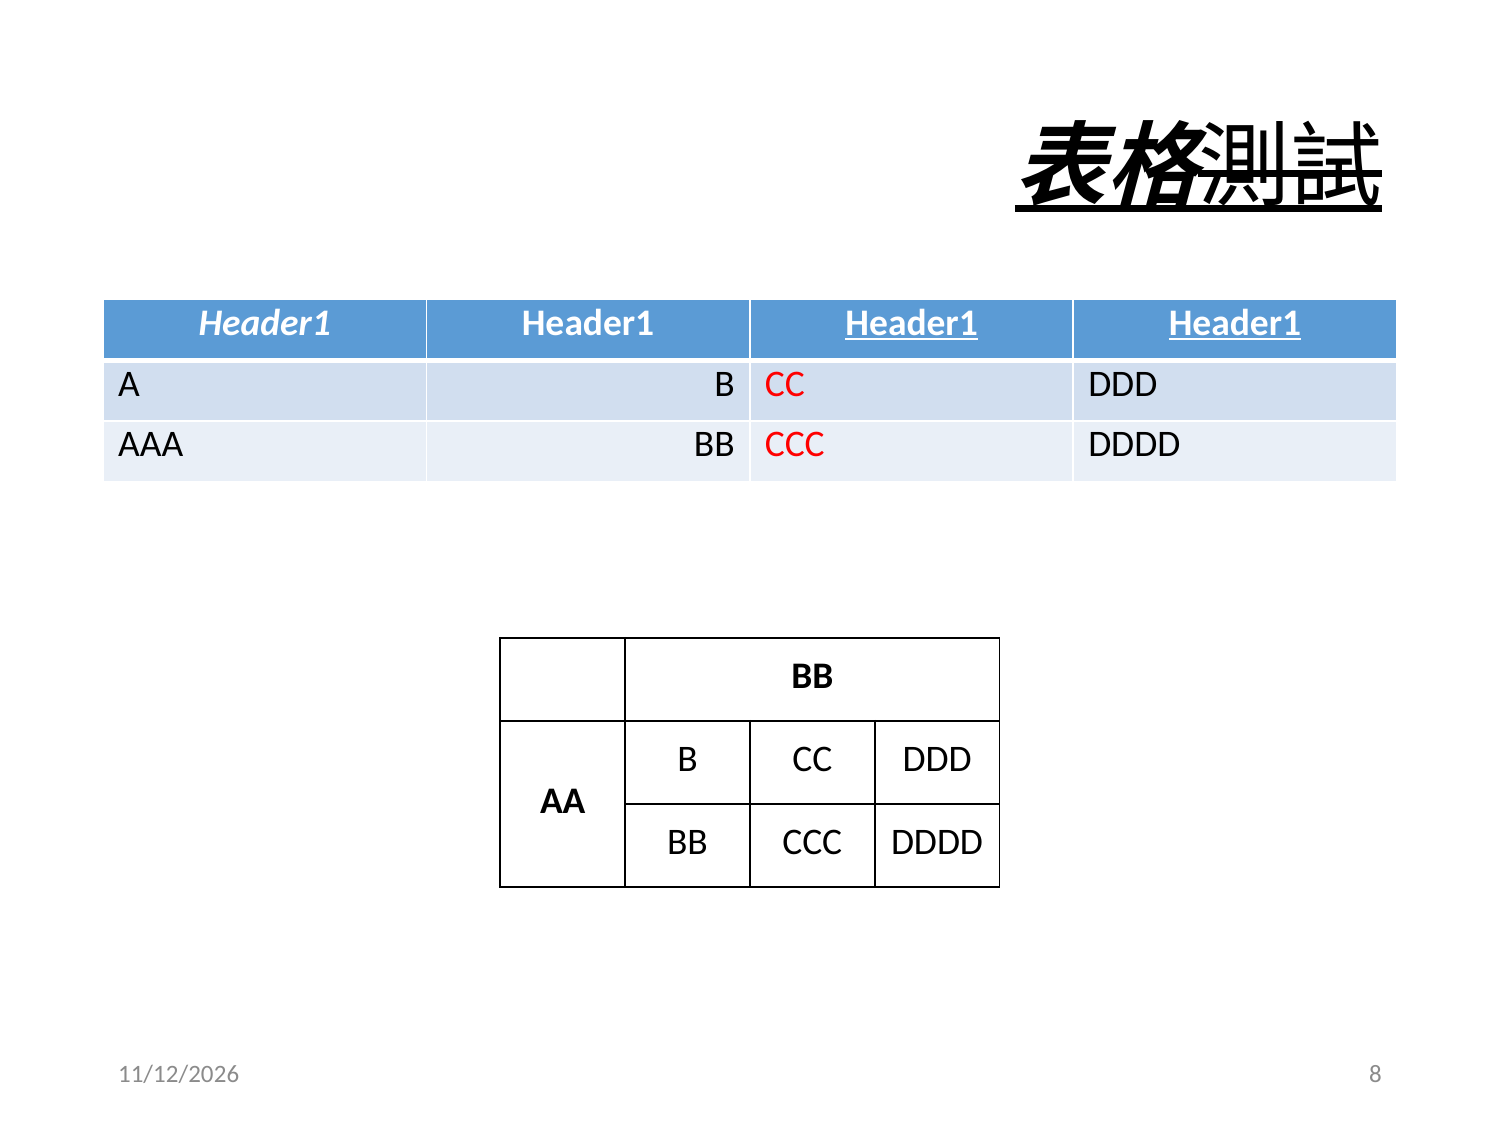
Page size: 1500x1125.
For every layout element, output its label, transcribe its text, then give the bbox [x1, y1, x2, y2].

table_cell CC [751, 722, 874, 803]
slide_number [103, 1042, 441, 1103]
table_cell DDD [1074, 363, 1396, 420]
table_header Header1 [751, 300, 1072, 358]
title 表格測試 [103, 59, 1397, 278]
table_cell DDD [876, 722, 999, 803]
table_header [501, 639, 624, 720]
table_header Header1 [104, 300, 426, 358]
table_cell B [427, 363, 749, 420]
slide_number 8 [1059, 1042, 1397, 1103]
table_cell CCC [751, 422, 1072, 481]
table_header Header1 [427, 300, 749, 358]
table_cell BB [427, 422, 749, 481]
table_cell B [626, 722, 749, 803]
table_header Header1 [1074, 300, 1396, 358]
table_cell CCC [751, 805, 874, 886]
table_cell BB [626, 805, 749, 886]
table_cell DDDD [876, 805, 999, 886]
table_cell A [104, 363, 426, 420]
table_cell DDDD [1074, 422, 1396, 481]
table_cell CC [751, 363, 1072, 420]
table_header BB [626, 639, 999, 720]
table_cell AAA [104, 422, 426, 481]
table_cell AA [501, 722, 624, 886]
